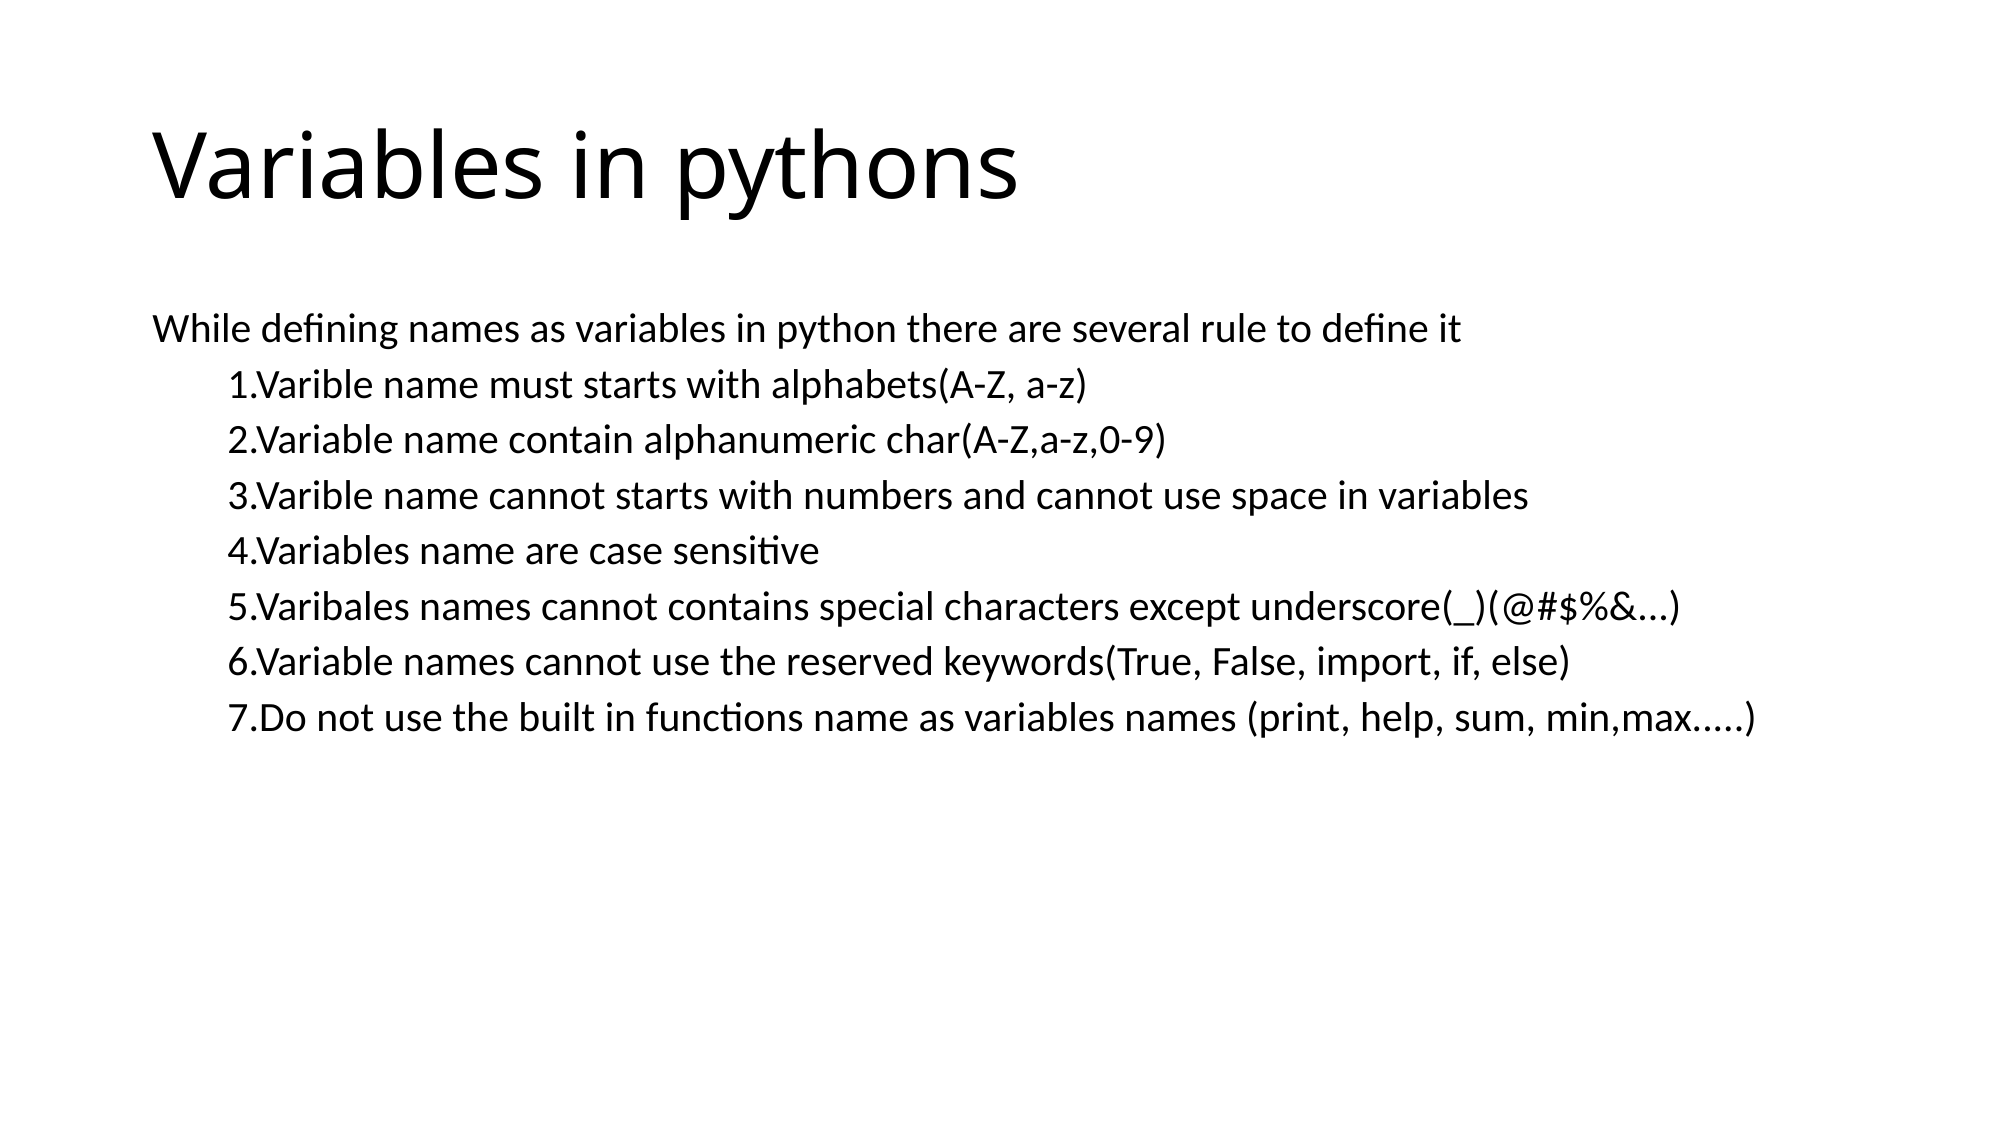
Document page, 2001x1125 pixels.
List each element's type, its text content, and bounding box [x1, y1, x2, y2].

list While defining names as variables in python there are several rule to define it 1.Varible name must starts with alphabets(A-Z, a-z) 2.Variable name contain alphanumeric char(A-Z,a-z,0-9) 3.Varible name cannot starts with numbers and cannot use space in variables 4.Variables name are case sensitive 5.Varibales names cannot contains special characters except underscore(_)(@#$%&...) 6.Variable names cannot use the reserved keywords(True, False, import, if, else) 7.Do not use the built in functions name as variables names (print, help, sum, min,max.....) [137, 299, 1863, 1014]
title Variables in pythons [137, 59, 1863, 278]
